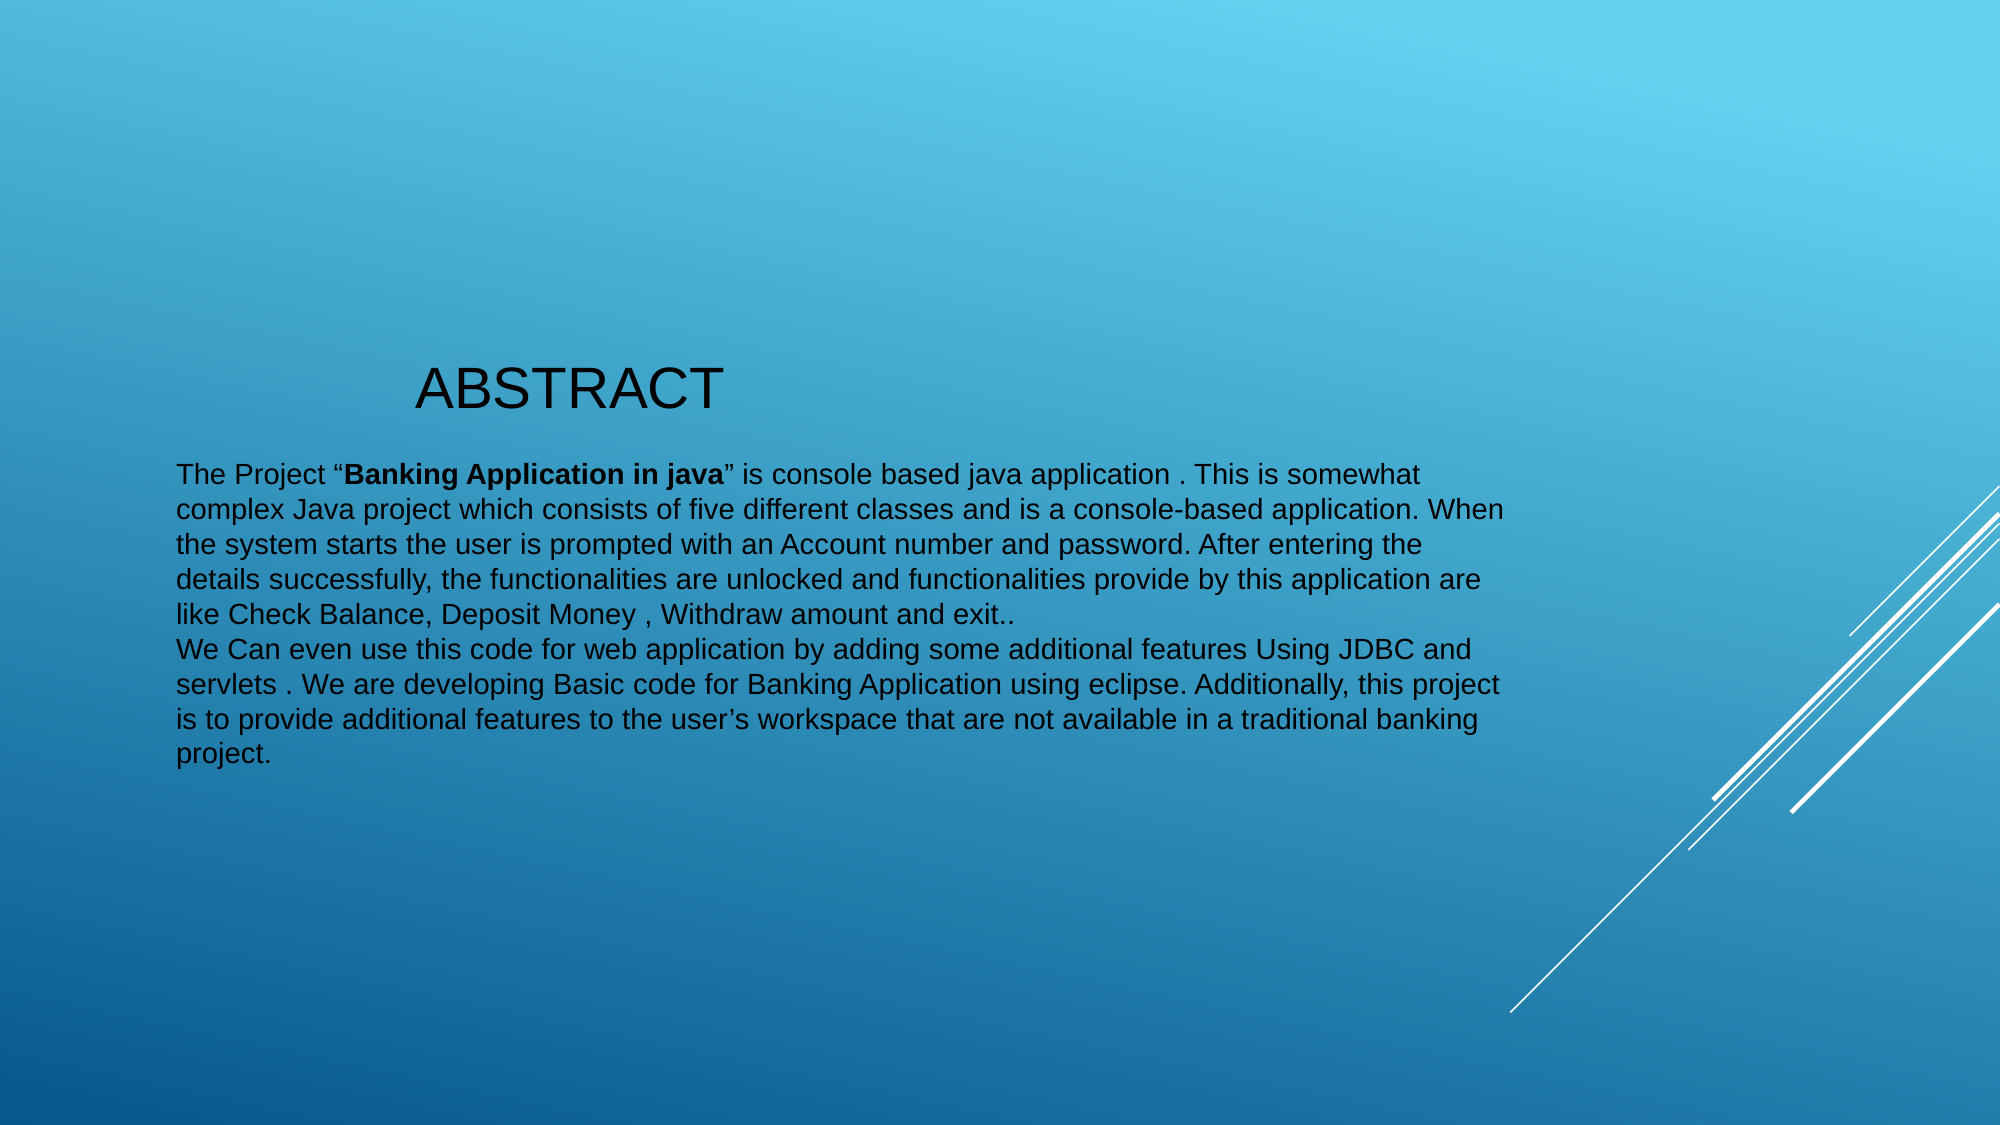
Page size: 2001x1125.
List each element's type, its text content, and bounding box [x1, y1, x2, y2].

text_box ABSTRACT The Project “Banking Application in java” is console based java application . This is somewhat complex Java project which consists of five different classes and is a console-based application. When the system starts the user is prompted with an Account number and password. After entering the details successfully, the functionalities are unlocked and functionalities provide by this application are like Check Balance, Deposit Money , Withdraw amount and exit.. We Can even use this code for web application by adding some additional features Using JDBC and servlets . We are developing Basic code for Banking Application using eclipse. Additionally, this project is to provide additional features to the user’s workspace that are not available in a traditional banking project. [161, 342, 1532, 778]
